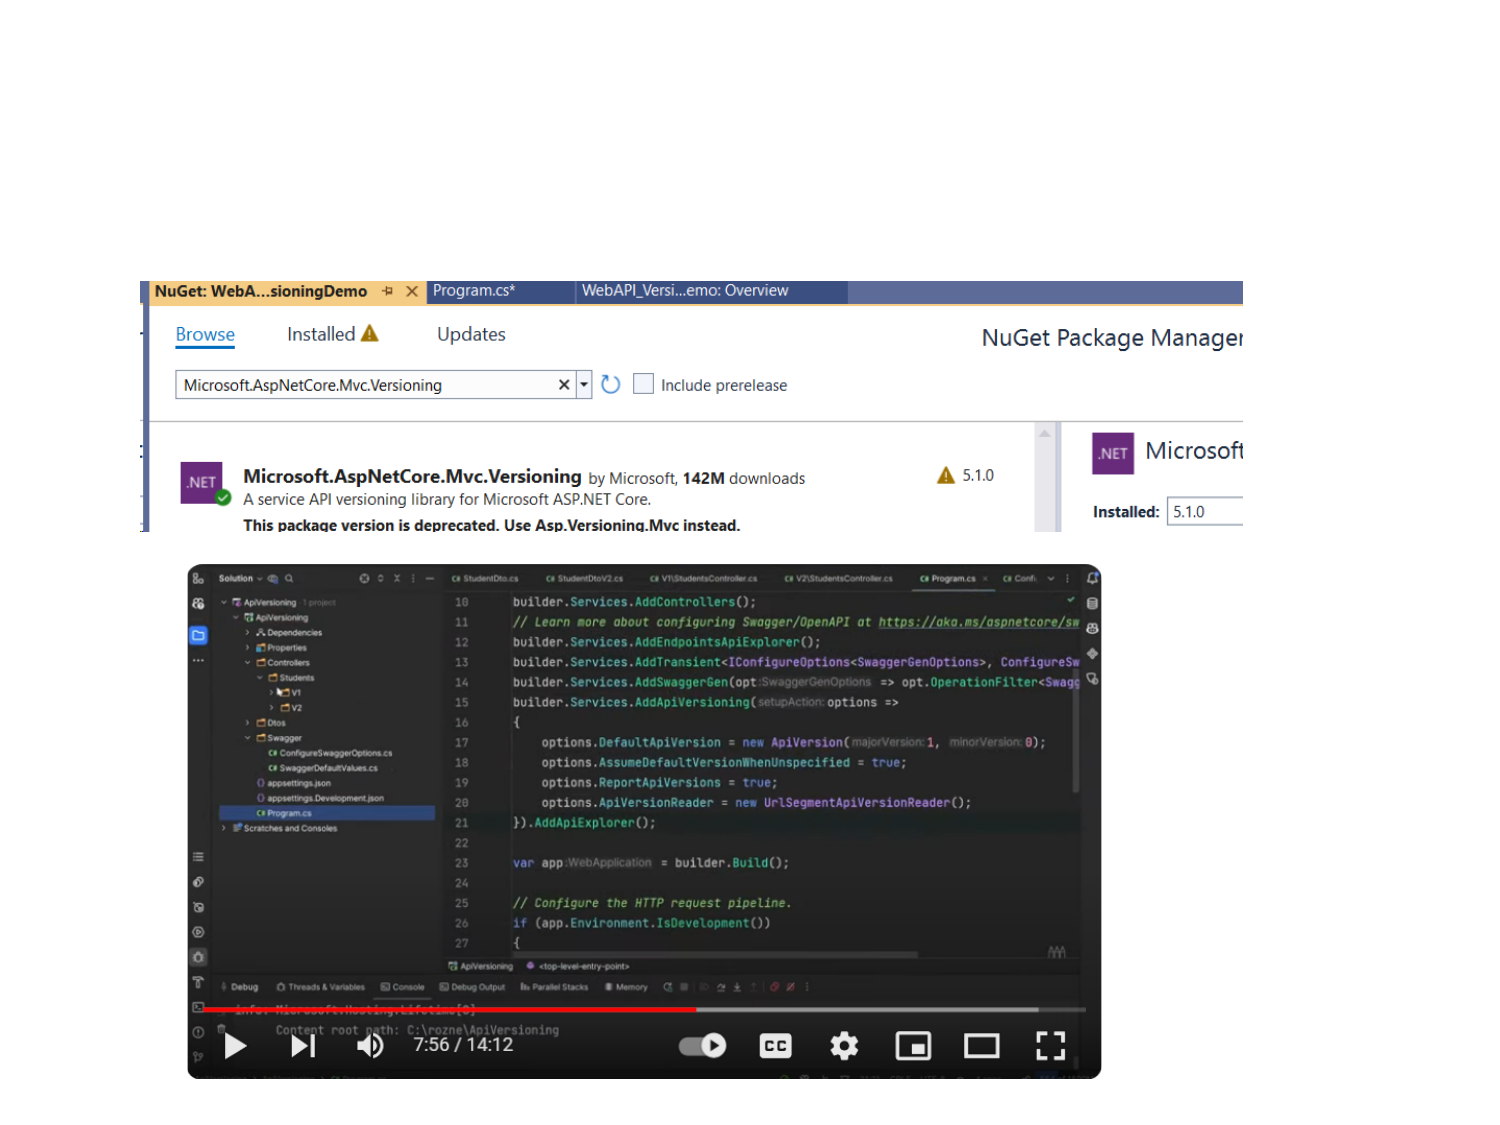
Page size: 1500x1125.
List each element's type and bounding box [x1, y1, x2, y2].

picture [187, 550, 1102, 1079]
picture [140, 280, 1243, 532]
